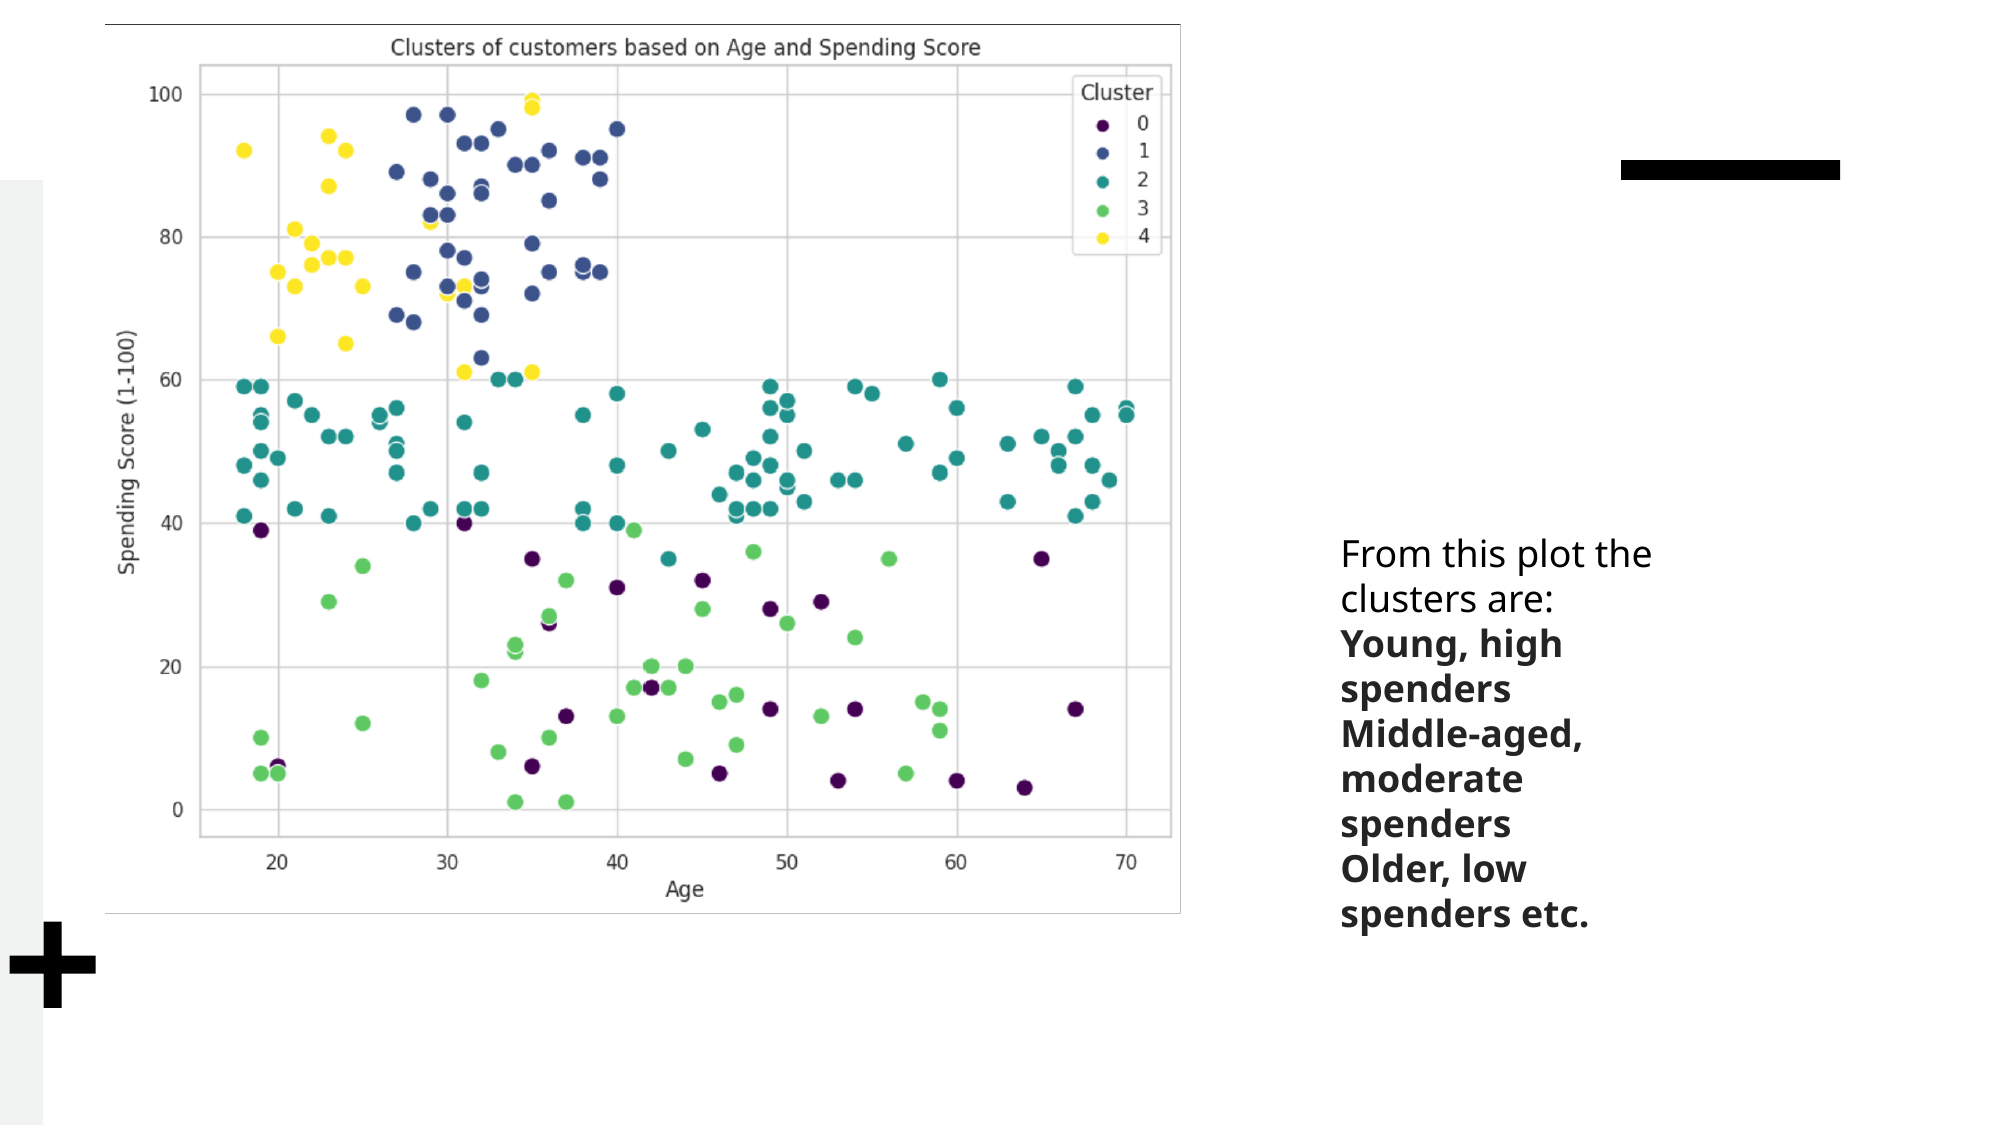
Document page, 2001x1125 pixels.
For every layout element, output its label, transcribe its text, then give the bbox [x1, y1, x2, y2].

text_box From this plot the clusters are: Young, high spenders Middle-aged, moderate spenders Older, low spenders etc. [1325, 522, 1698, 943]
picture [105, 24, 1181, 914]
